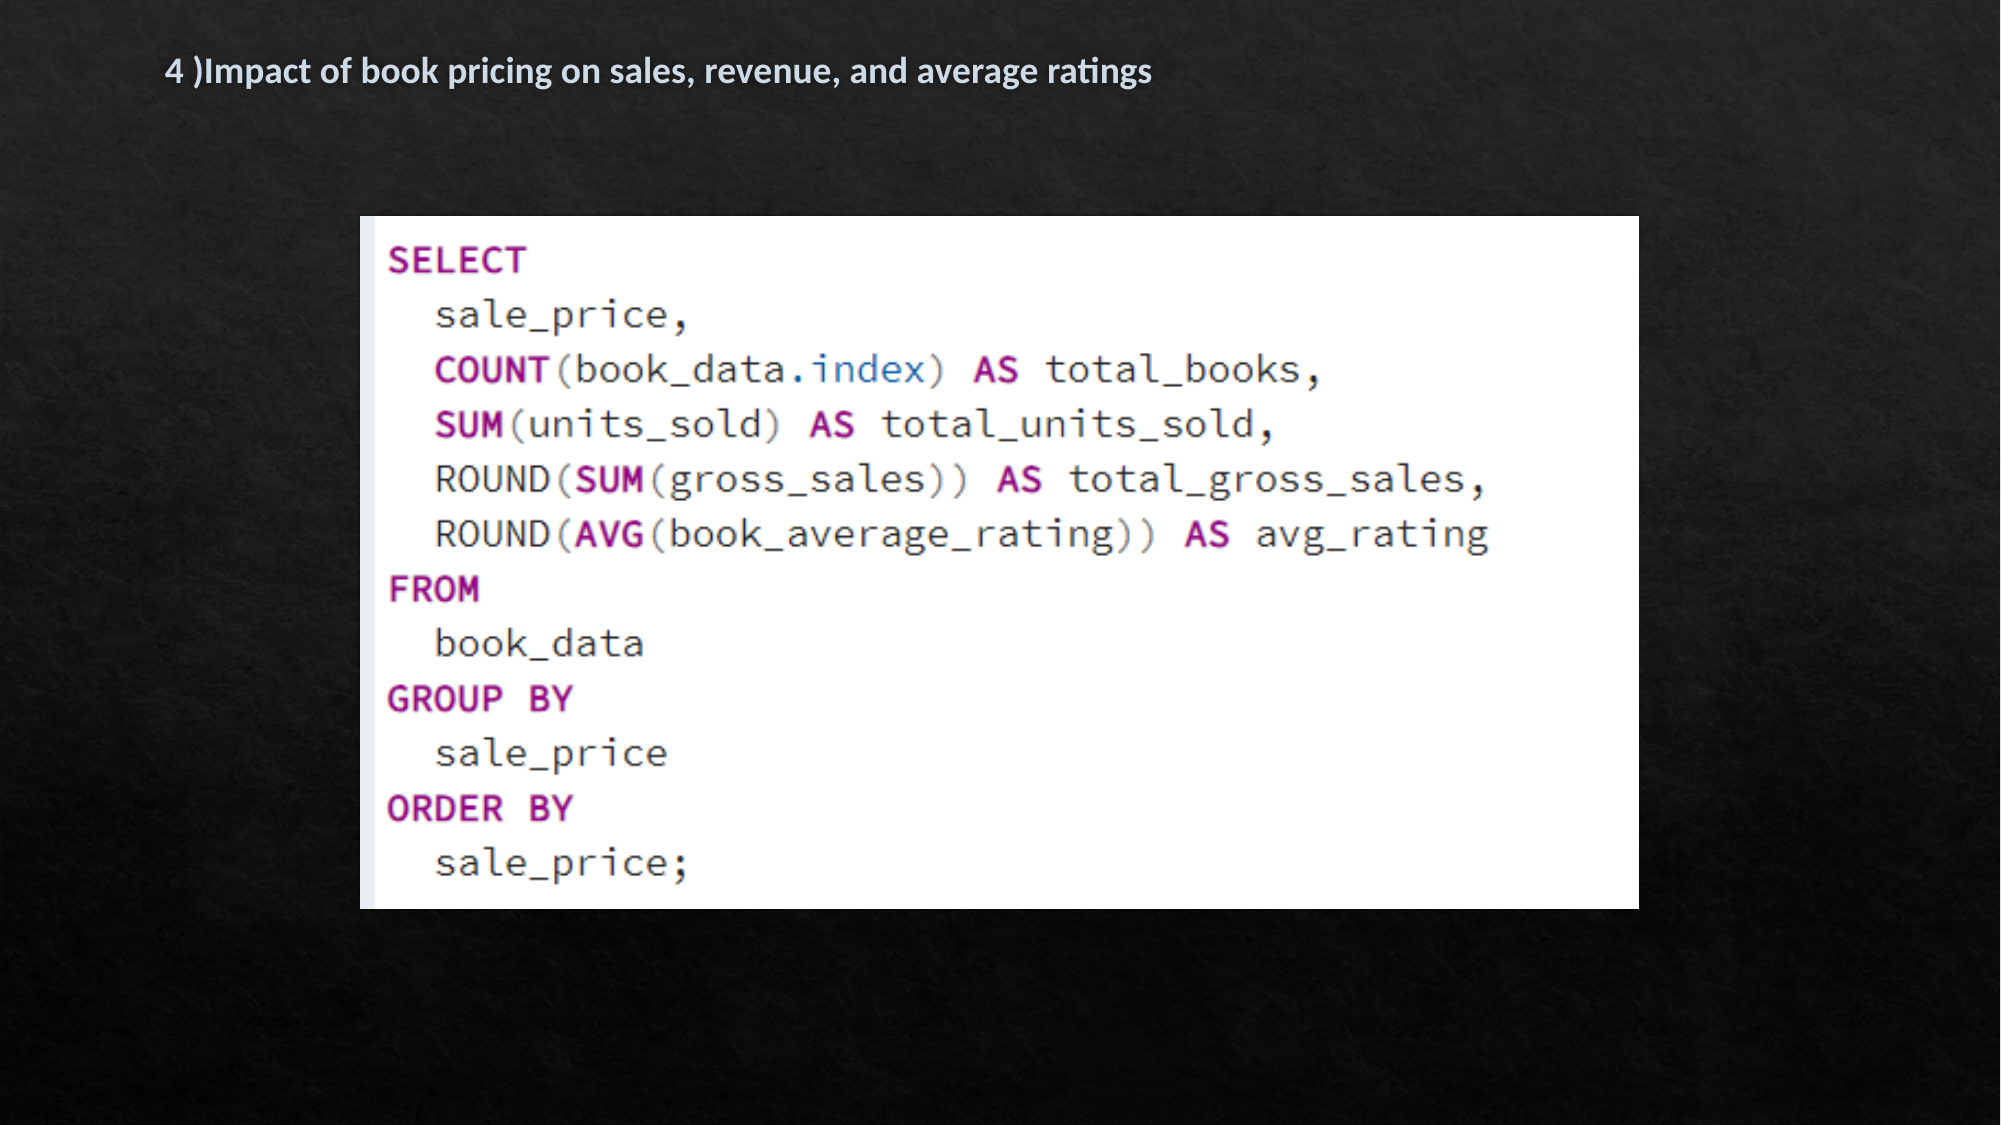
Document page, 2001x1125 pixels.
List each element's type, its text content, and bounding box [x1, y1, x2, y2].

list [359, 215, 1639, 910]
title 4 )Impact of book pricing on sales, revenue, and average ratings [149, 0, 1849, 175]
